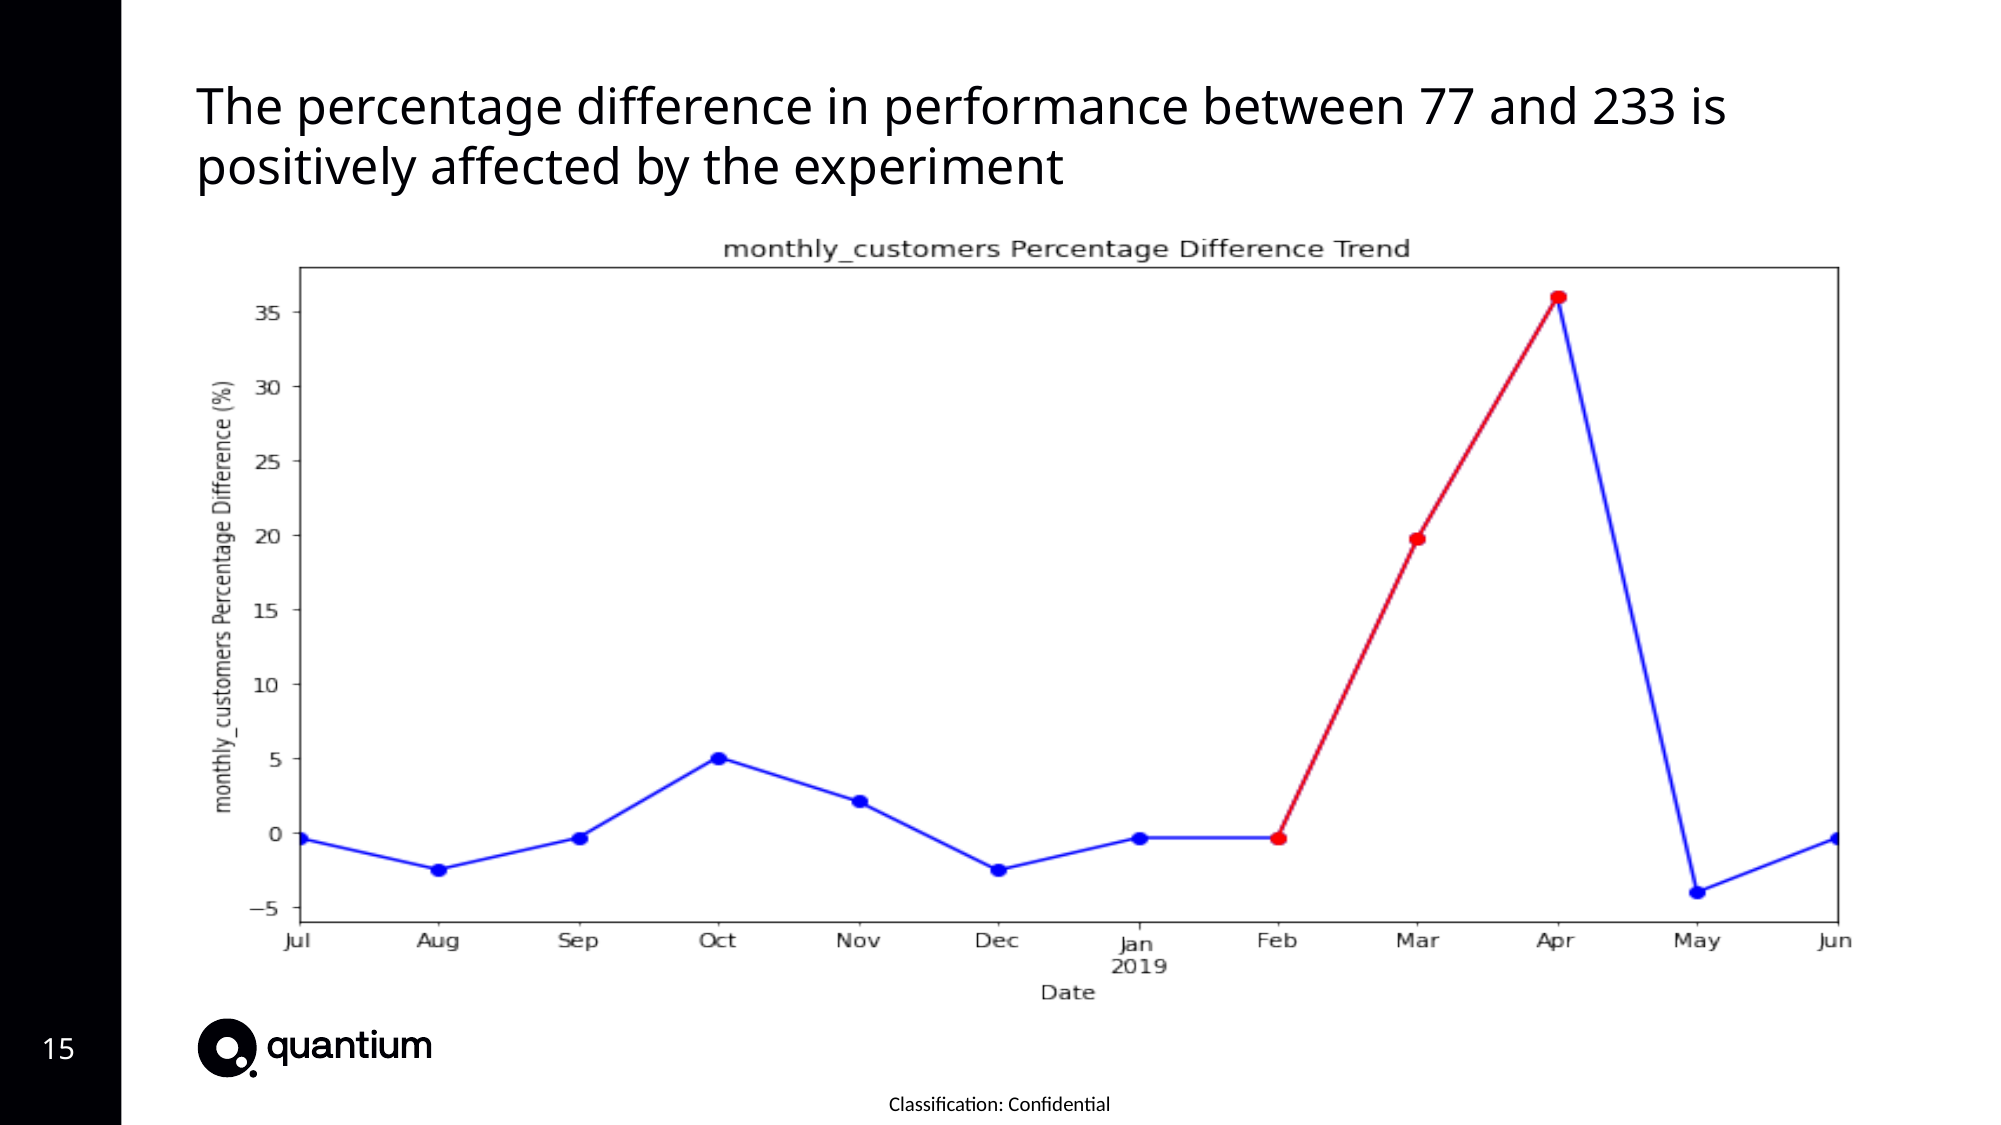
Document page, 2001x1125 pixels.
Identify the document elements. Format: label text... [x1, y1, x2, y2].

picture [196, 226, 1871, 1015]
list The percentage difference in performance between 77 and 233 is positively affected by the experiment [196, 74, 1916, 150]
